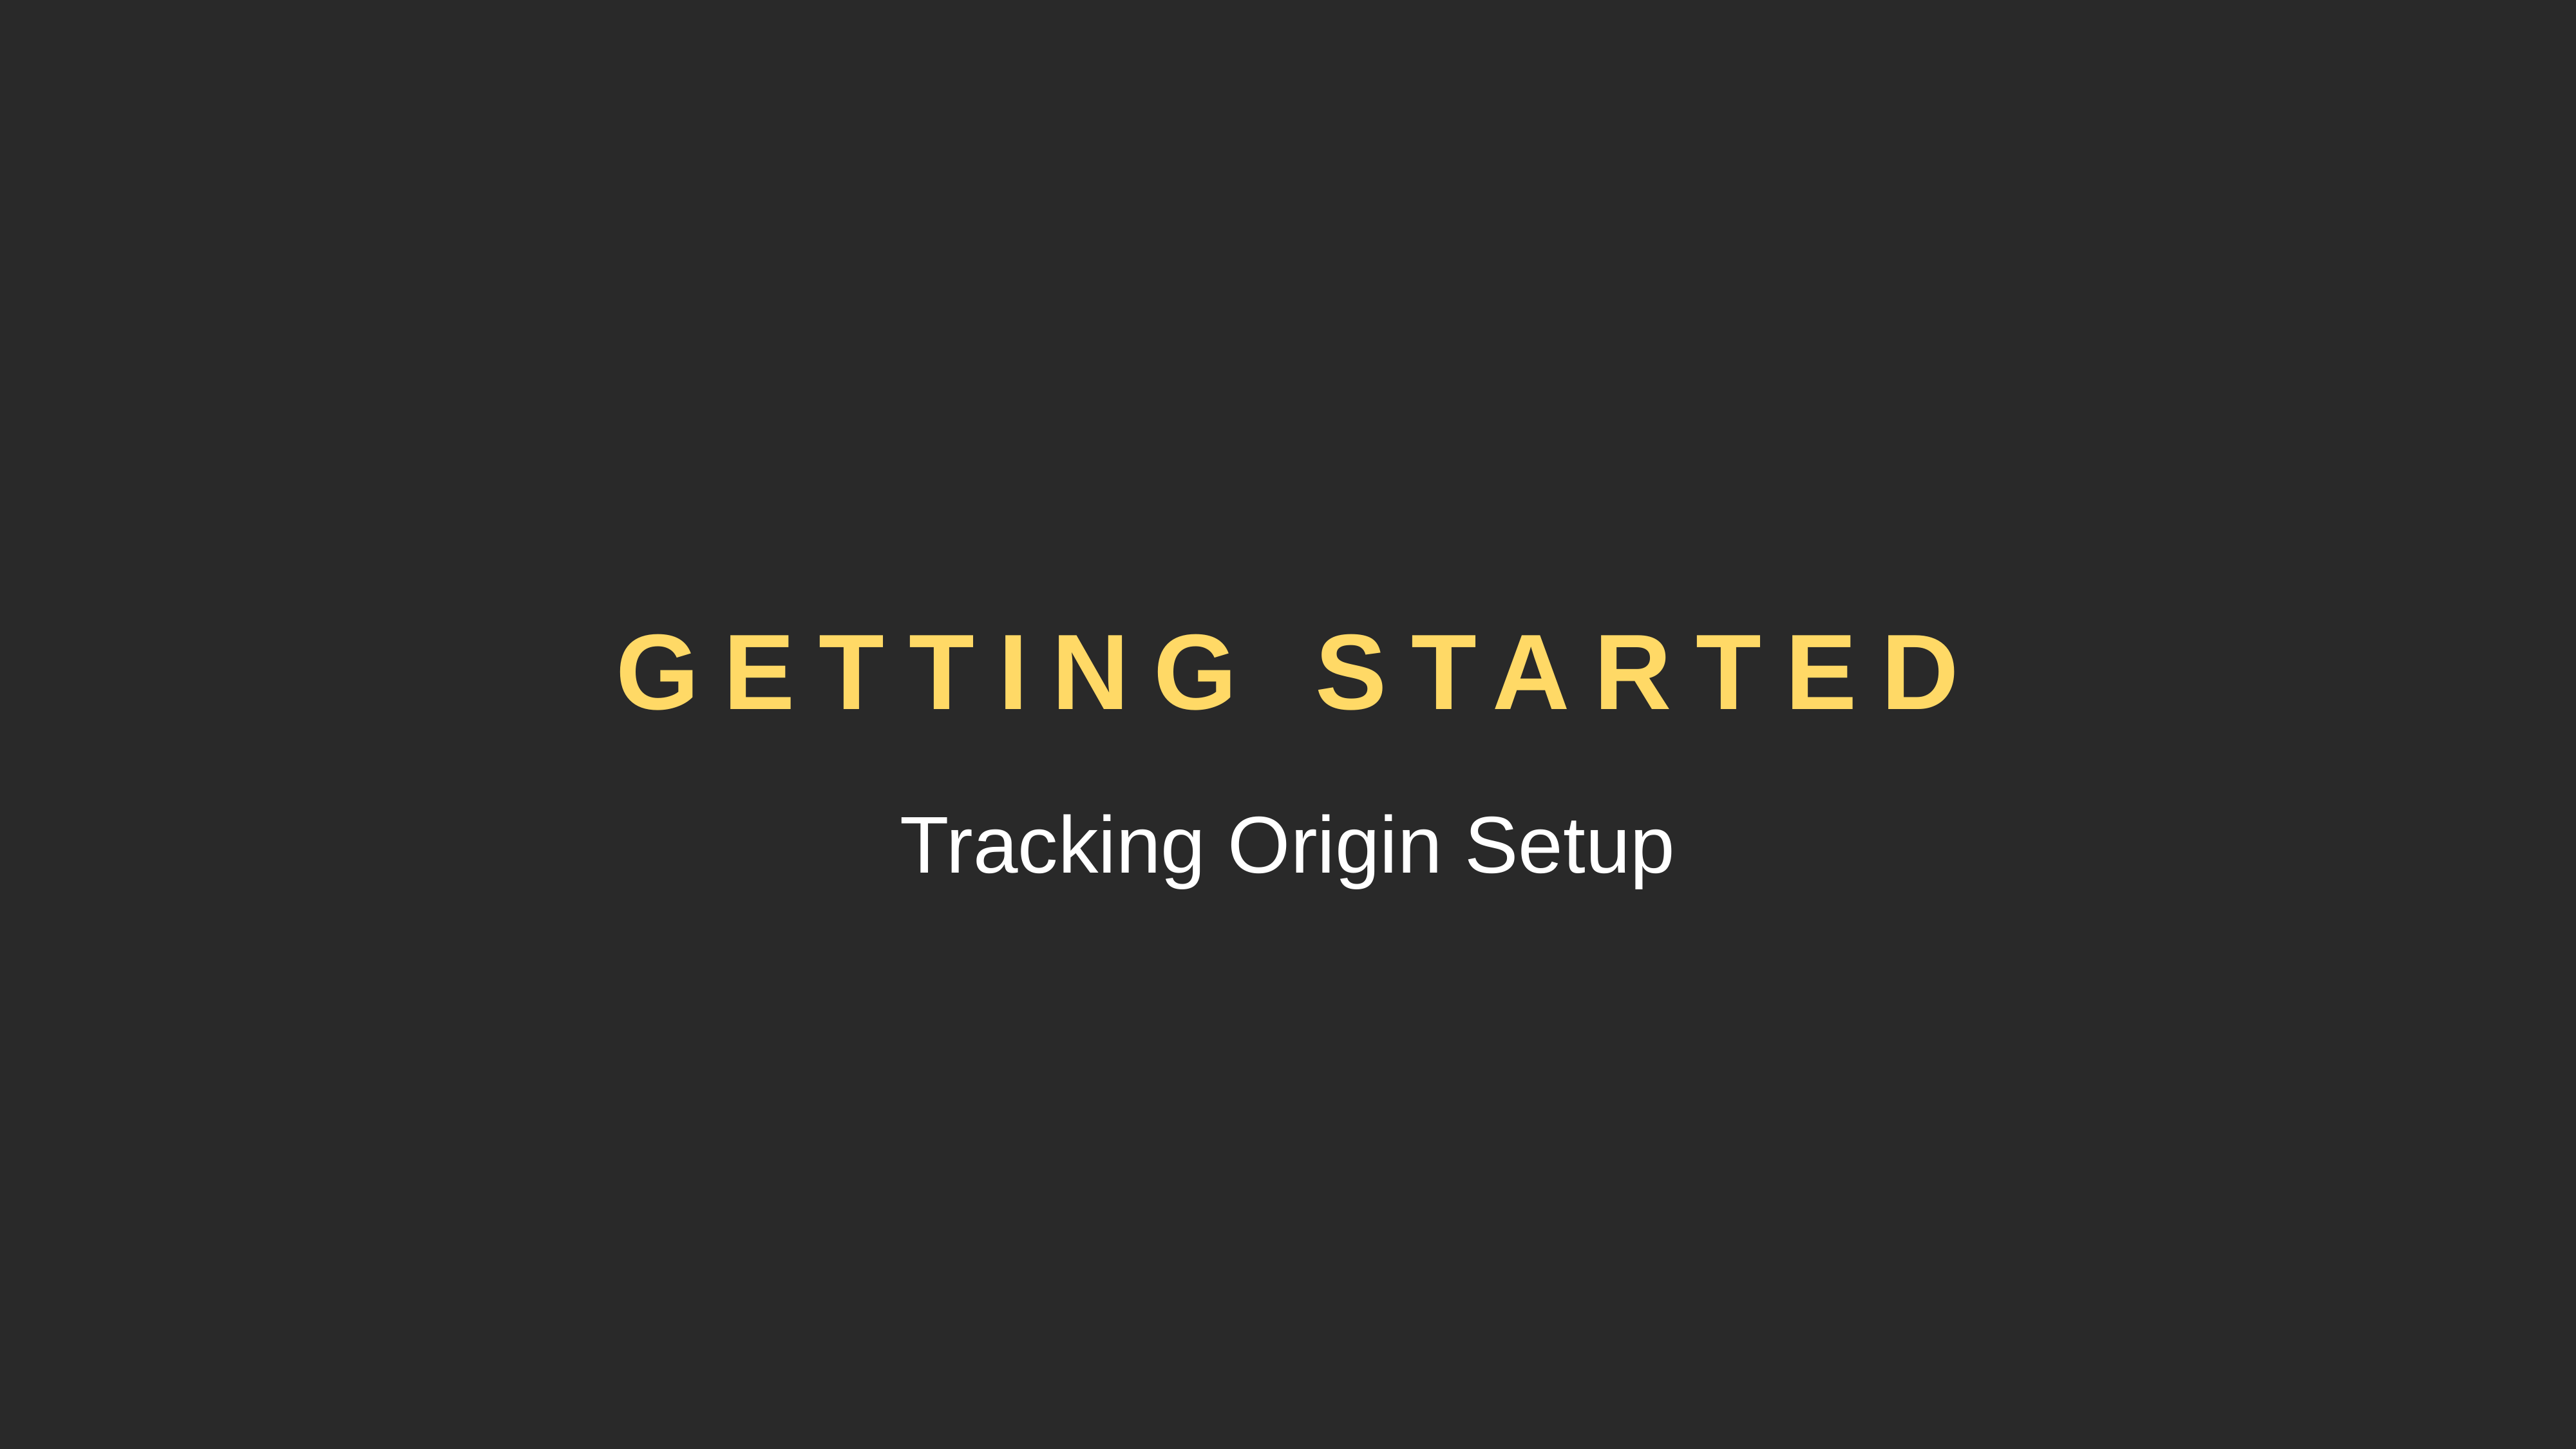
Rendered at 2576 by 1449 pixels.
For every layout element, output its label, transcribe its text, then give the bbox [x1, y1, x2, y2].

text_box Getting Started [610, 596, 1966, 736]
text_box Tracking Origin Setup [461, 786, 2115, 895]
